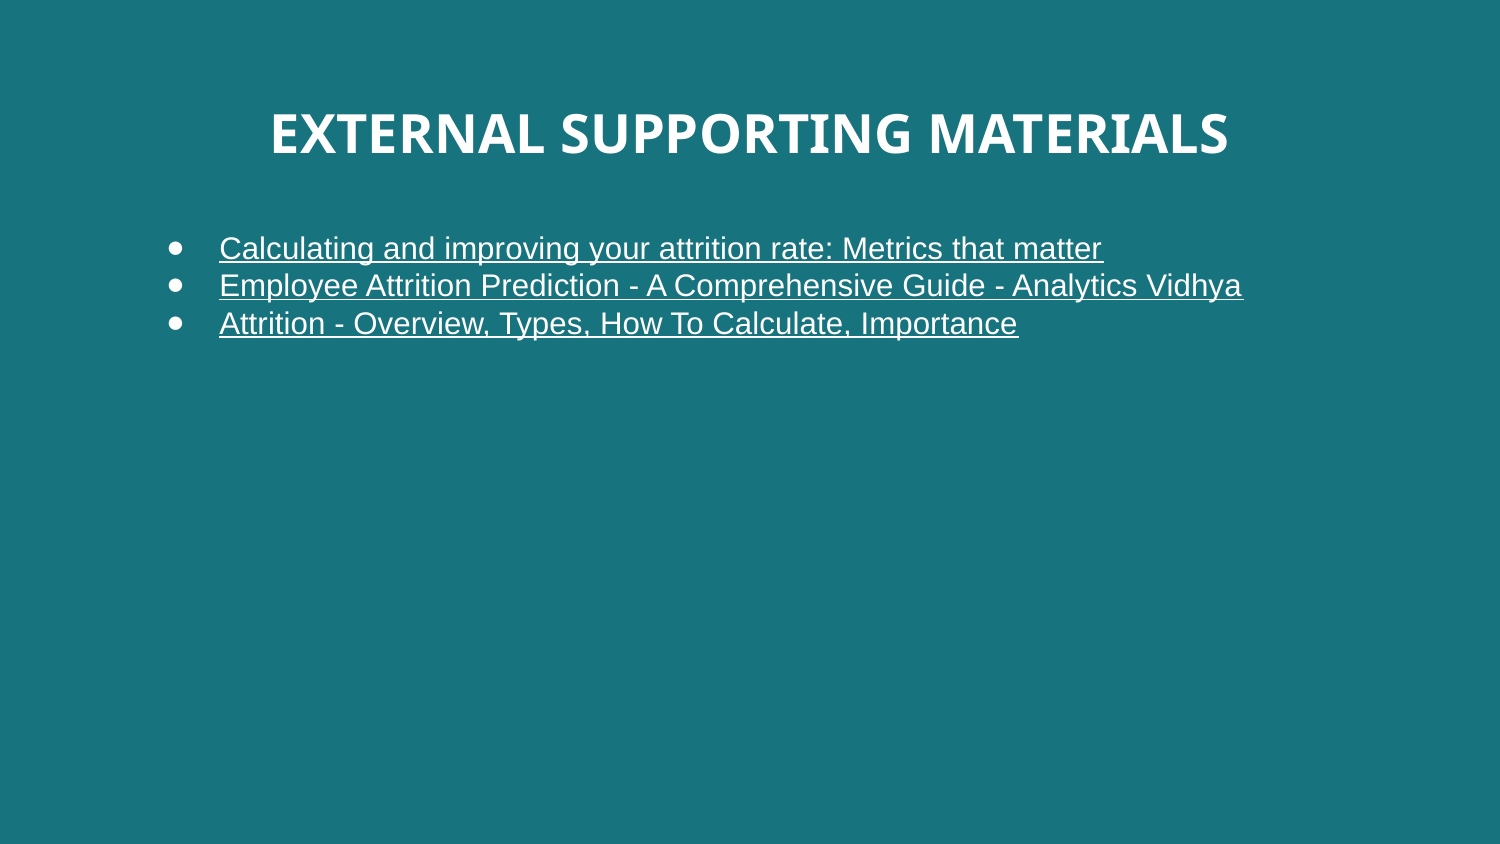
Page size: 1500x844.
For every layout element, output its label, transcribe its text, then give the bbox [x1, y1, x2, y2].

text_box EXTERNAL SUPPORTING MATERIALS [139, 75, 1361, 170]
text_box Calculating and improving your attrition rate: Metrics that matter Employee Attrition Prediction - A Comprehensive Guide - Analytics Vidhya Attrition - Overview, Types, How To Calculate, Importance [129, 213, 1371, 393]
